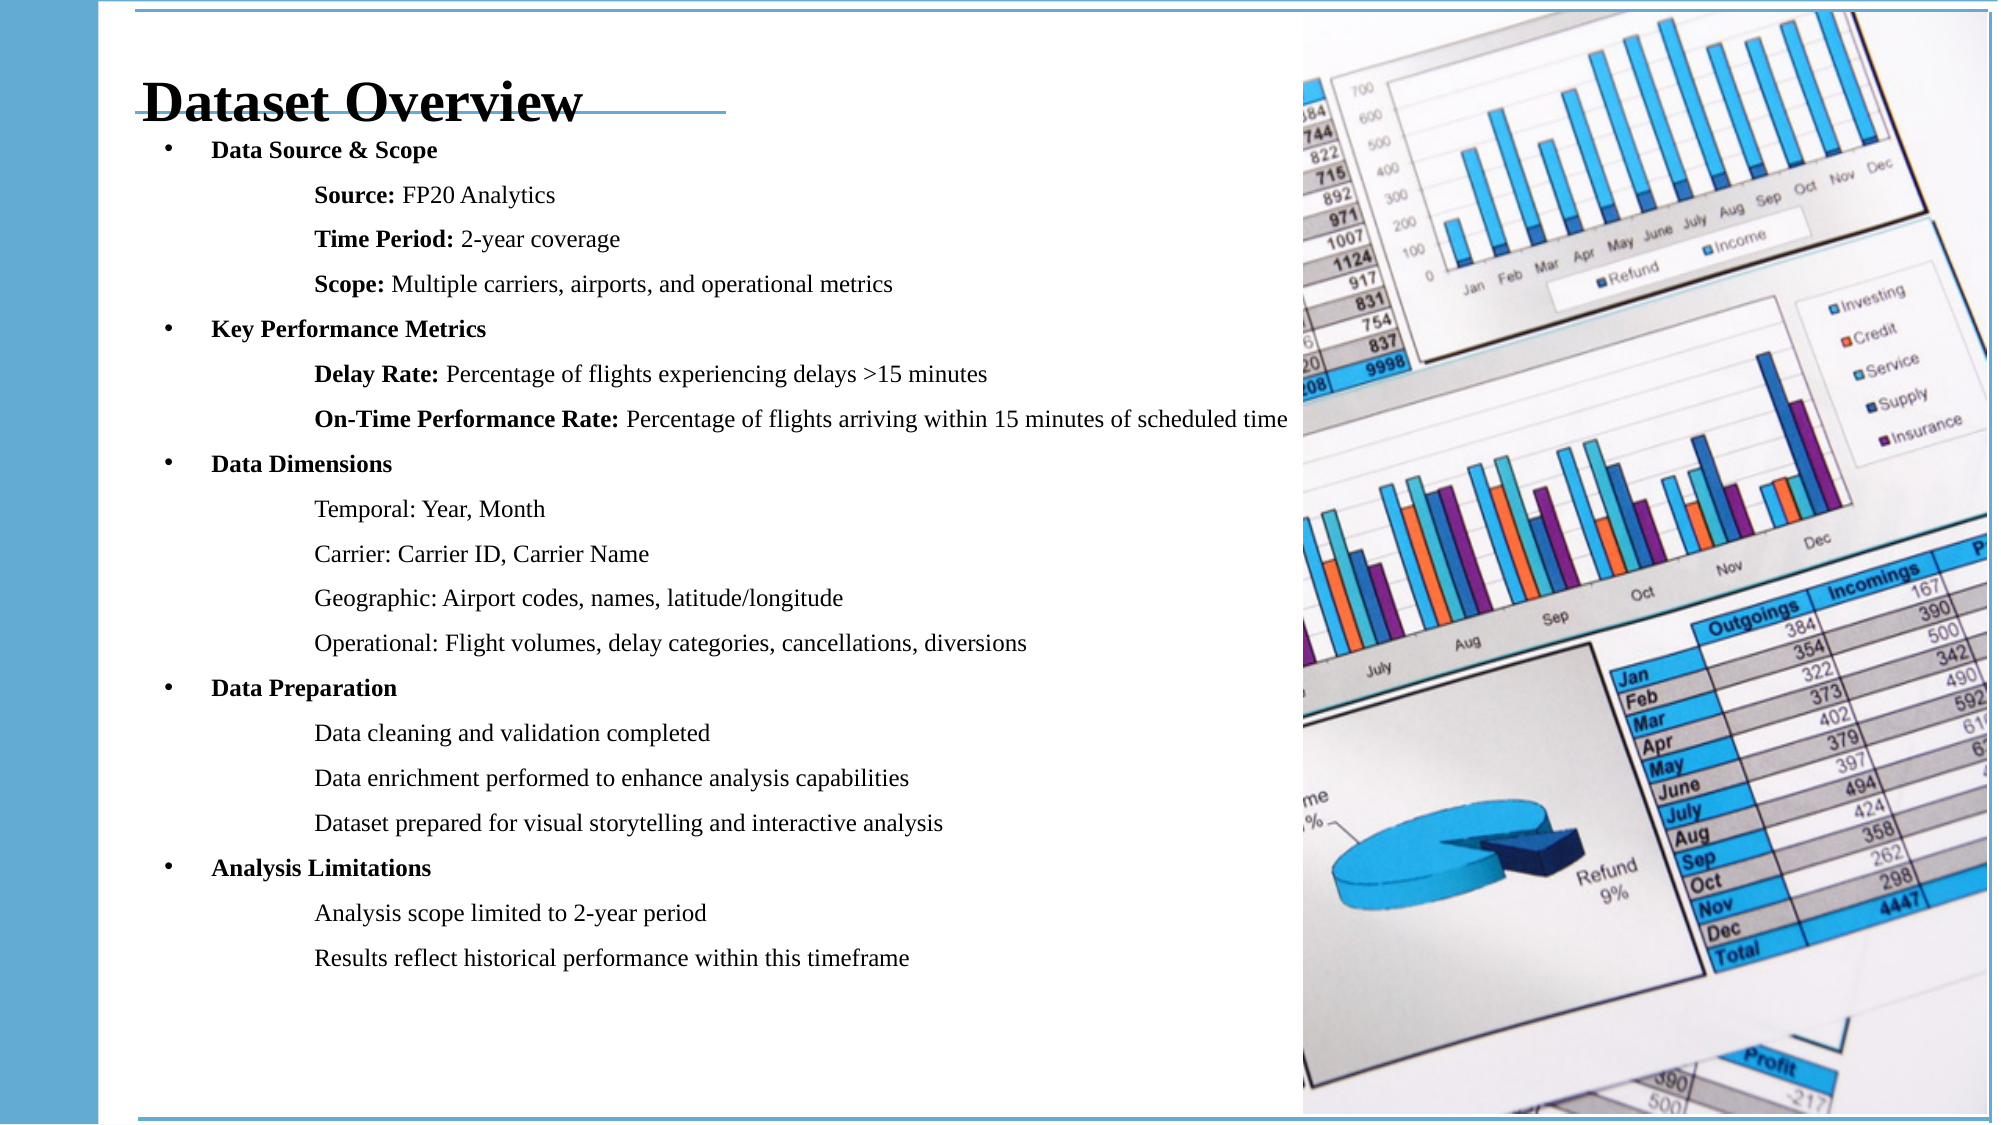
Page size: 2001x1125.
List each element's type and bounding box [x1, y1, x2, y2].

text_box [0, 0, 2000, 1125]
picture [1303, 11, 1988, 1115]
